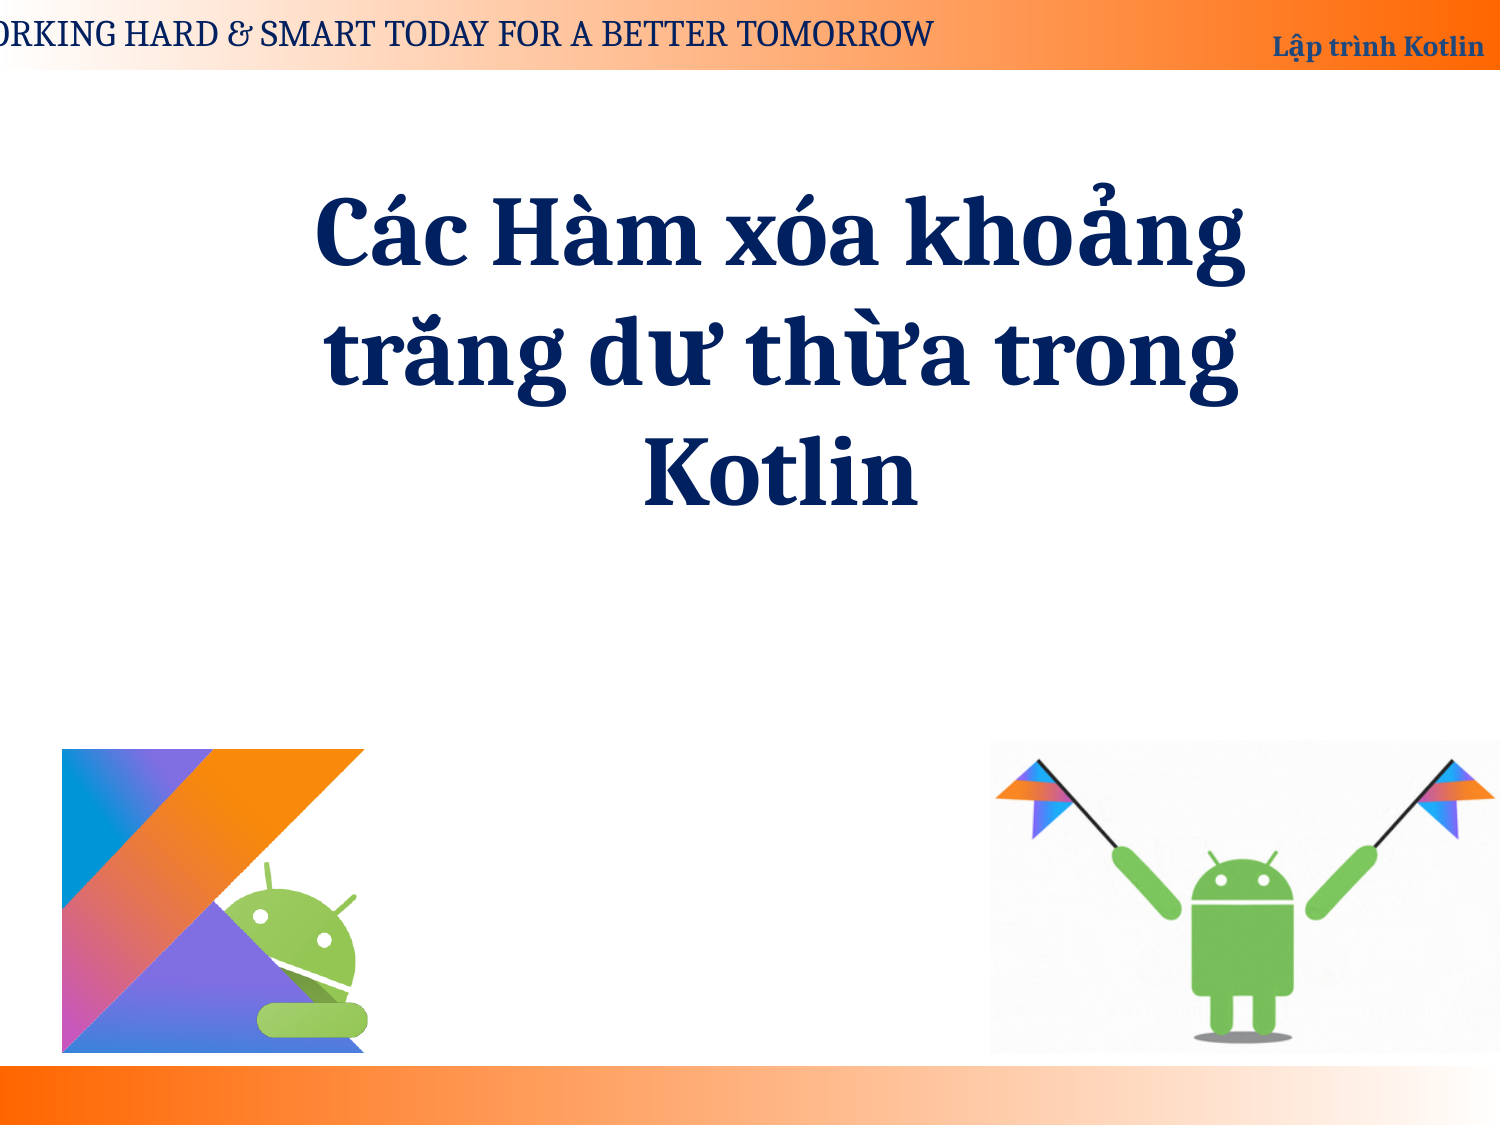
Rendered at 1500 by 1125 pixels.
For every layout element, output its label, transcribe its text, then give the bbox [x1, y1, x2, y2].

text_box Các Hàm xóa khoảng trắng dư thừa trong Kotlin [187, 237, 1375, 454]
picture [62, 749, 369, 1053]
picture [990, 739, 1500, 1053]
